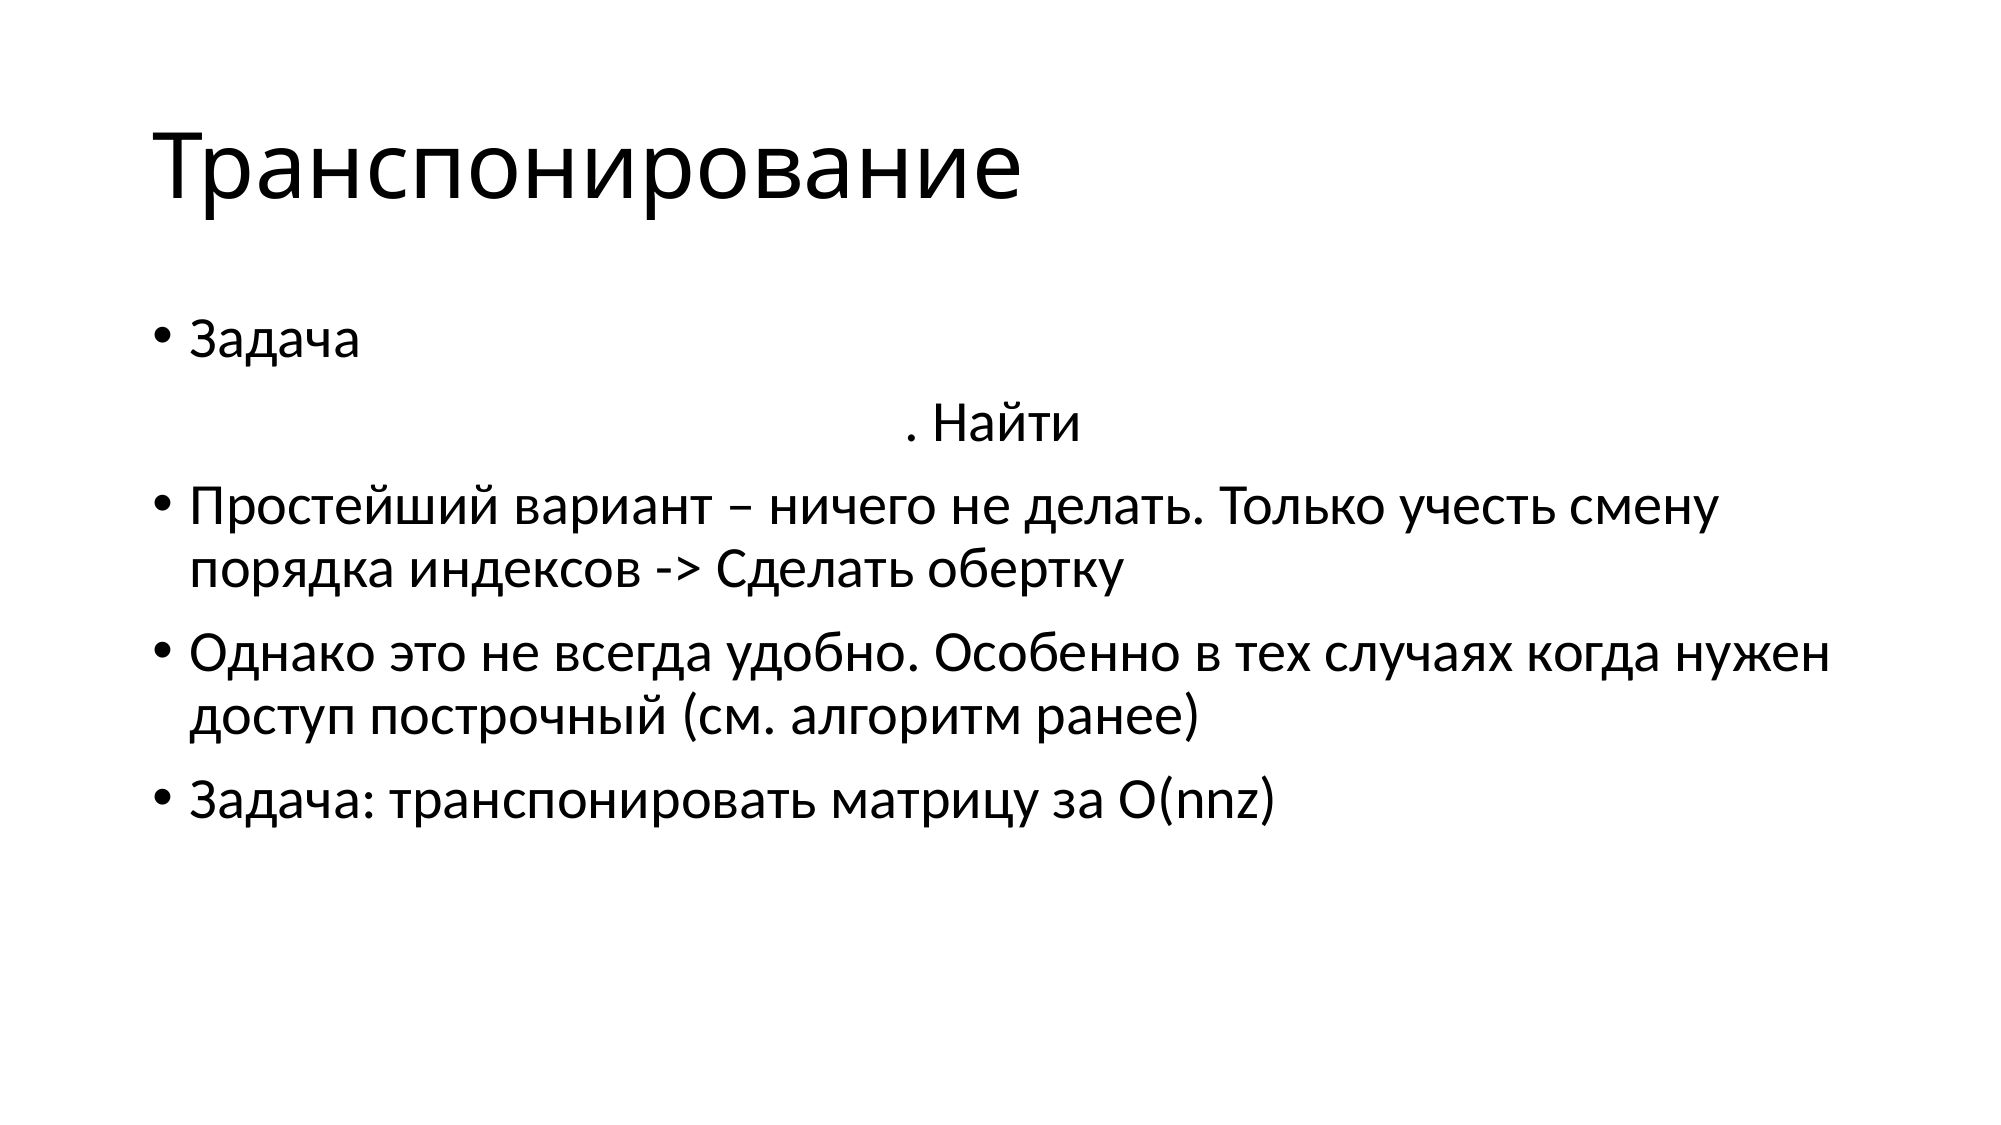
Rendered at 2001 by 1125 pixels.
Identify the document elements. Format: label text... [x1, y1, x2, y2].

title Транспонирование [137, 59, 1863, 278]
